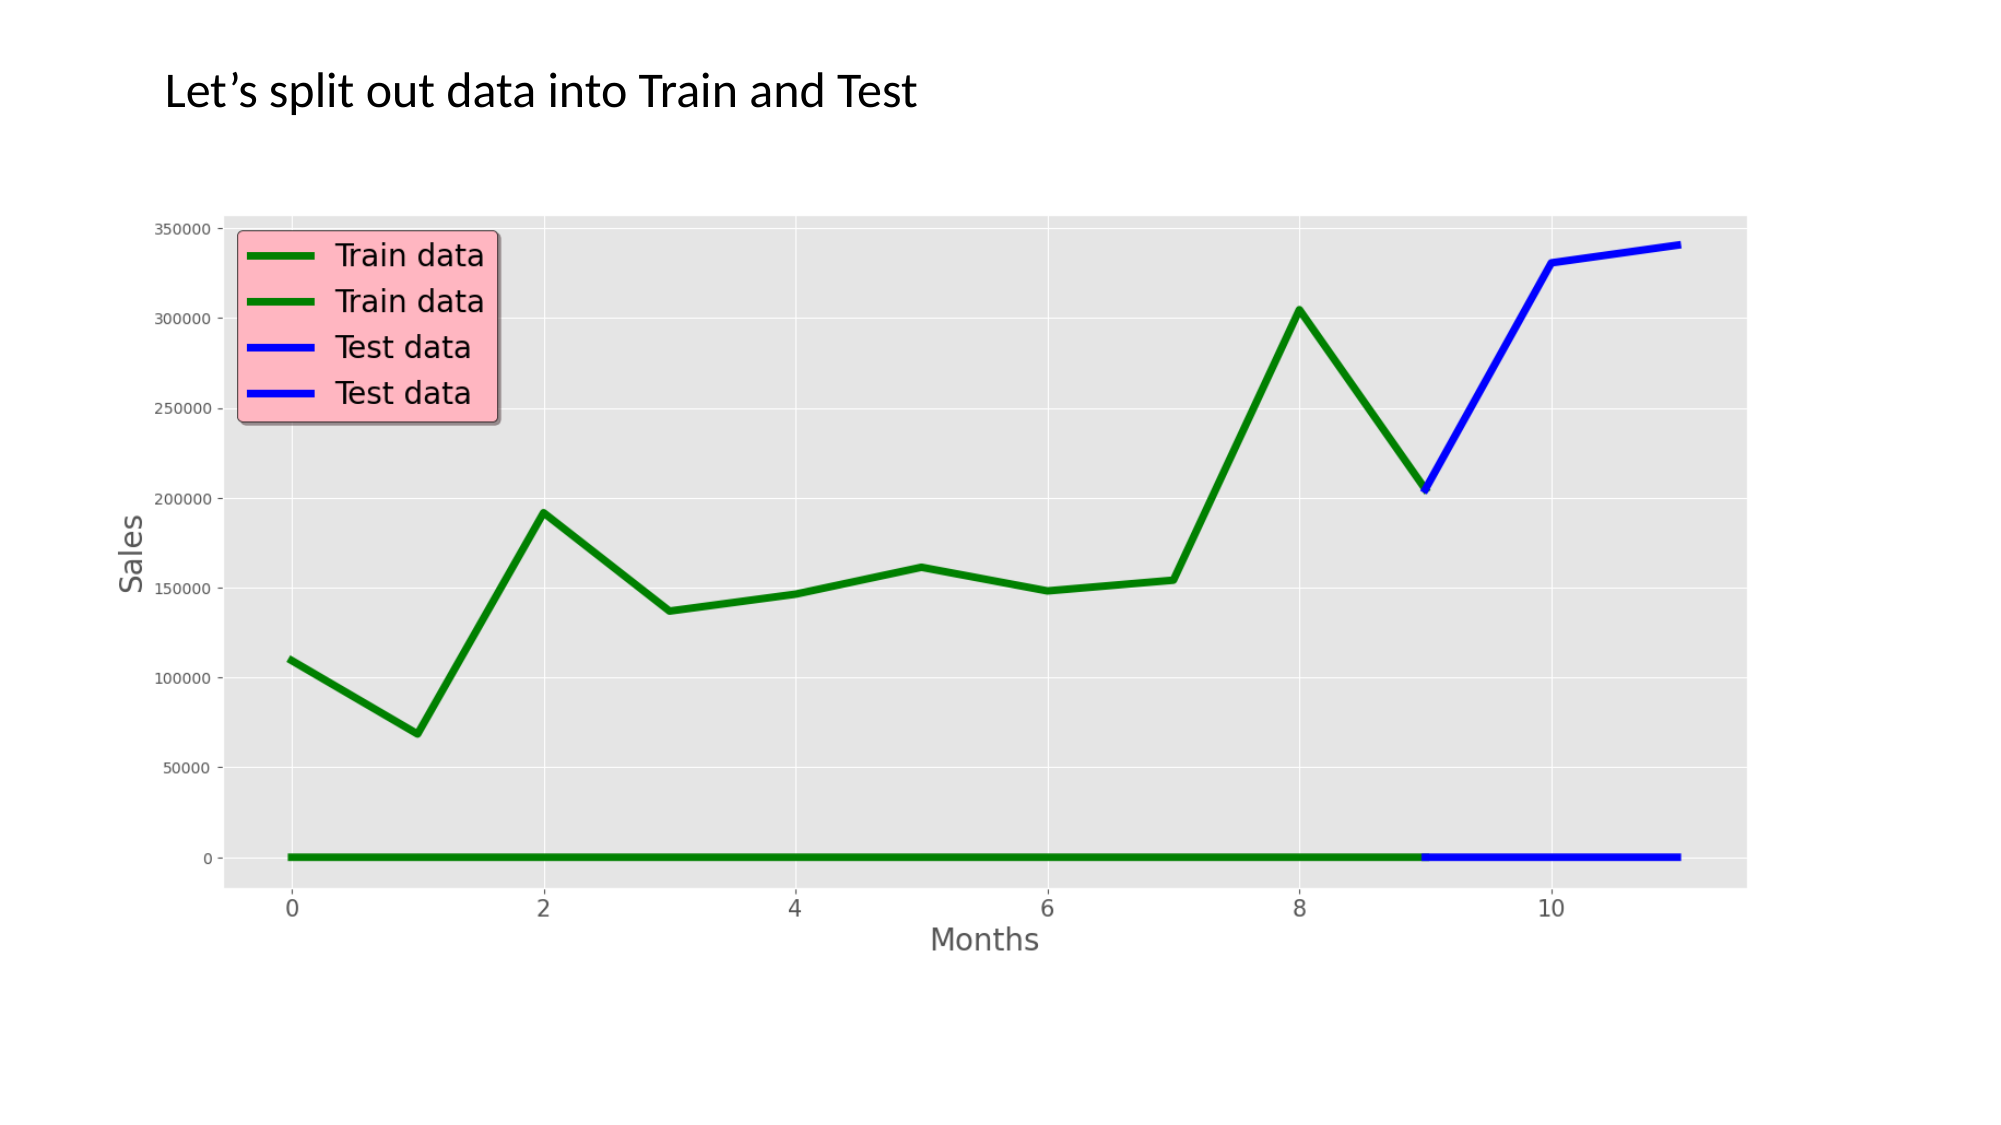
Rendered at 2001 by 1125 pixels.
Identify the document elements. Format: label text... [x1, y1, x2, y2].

text_box Let’s split out data into Train and Test [149, 49, 1205, 125]
picture [106, 204, 1757, 968]
